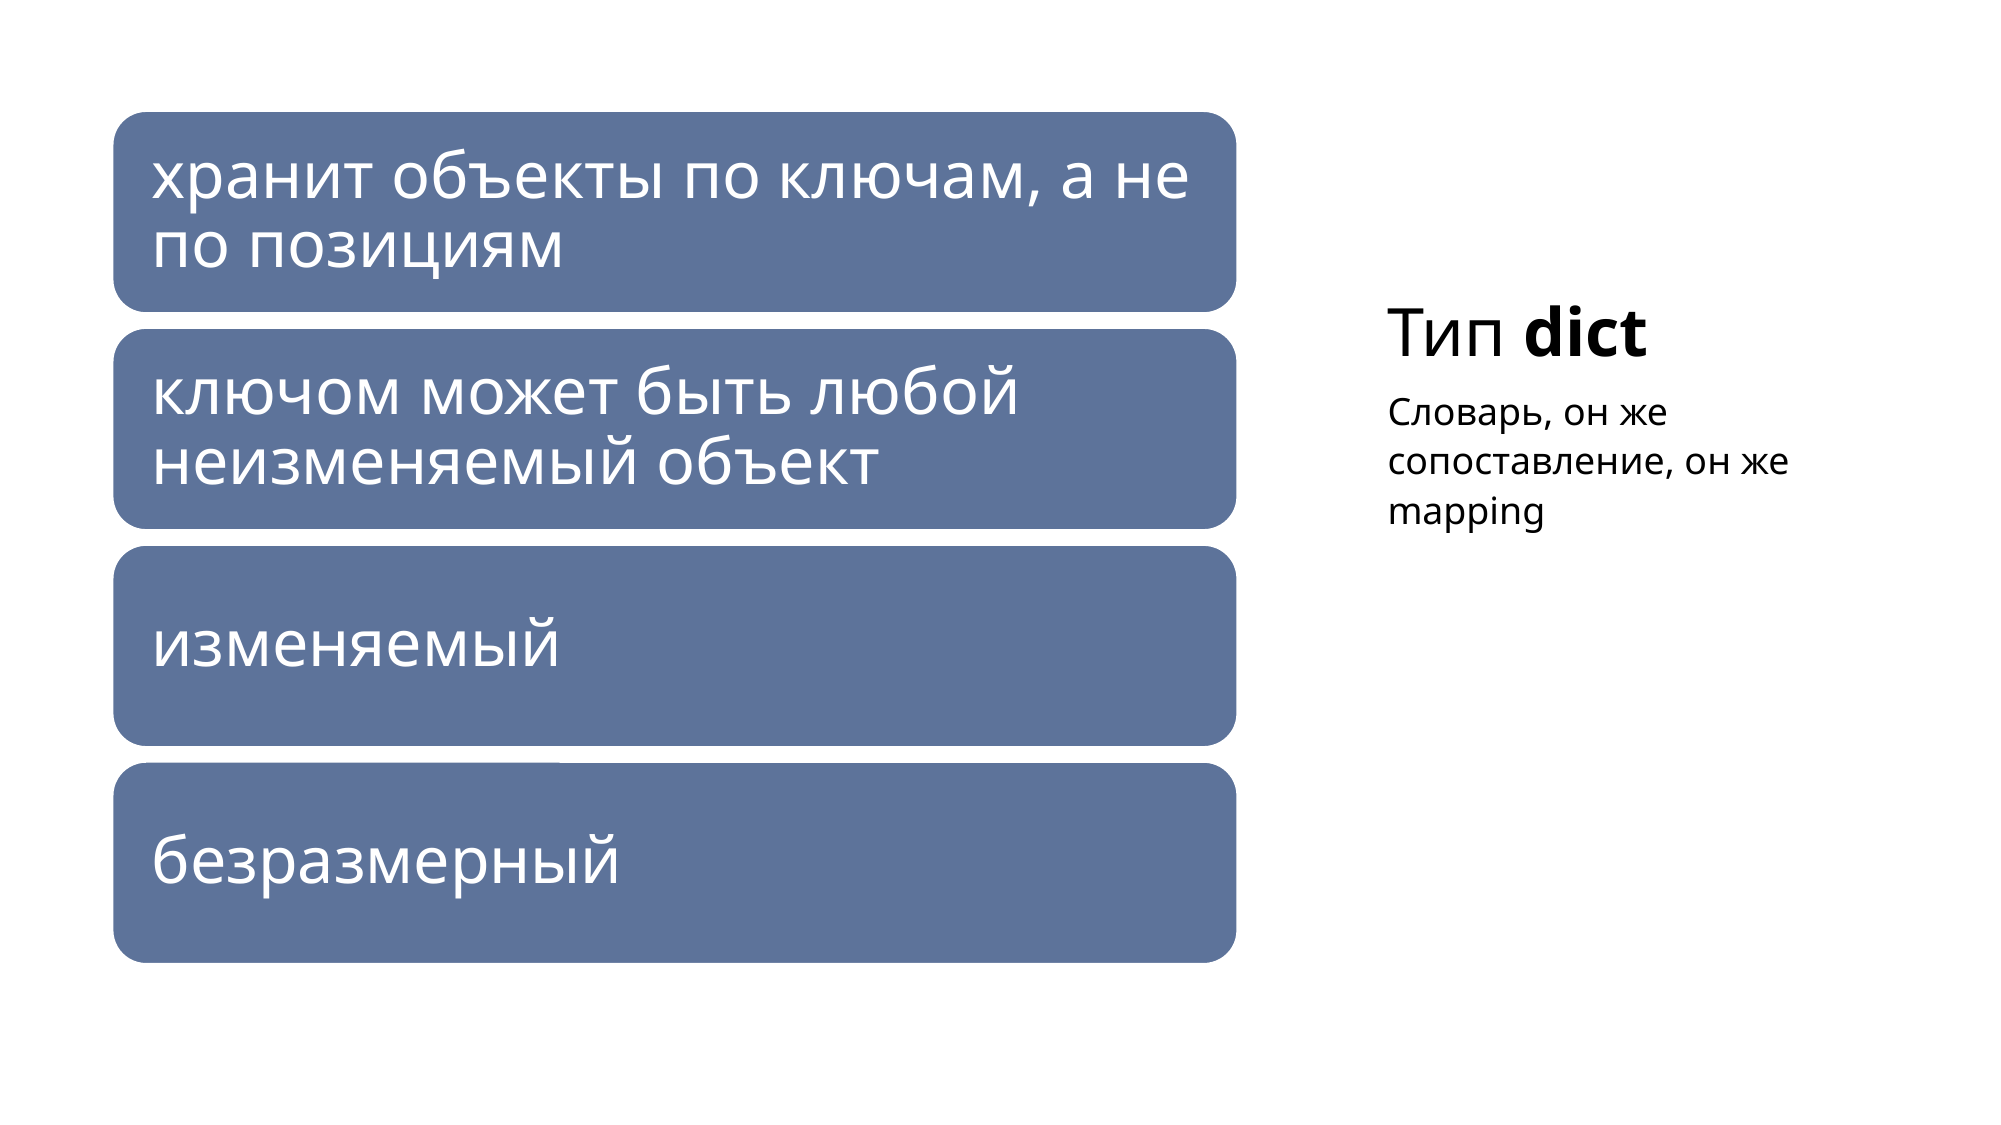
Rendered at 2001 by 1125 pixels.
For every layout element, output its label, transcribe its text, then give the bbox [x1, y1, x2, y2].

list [112, 99, 1238, 975]
list Словарь, он же сопоставление, он же mapping [1387, 383, 1907, 975]
title Тип dict [1387, 99, 1907, 370]
